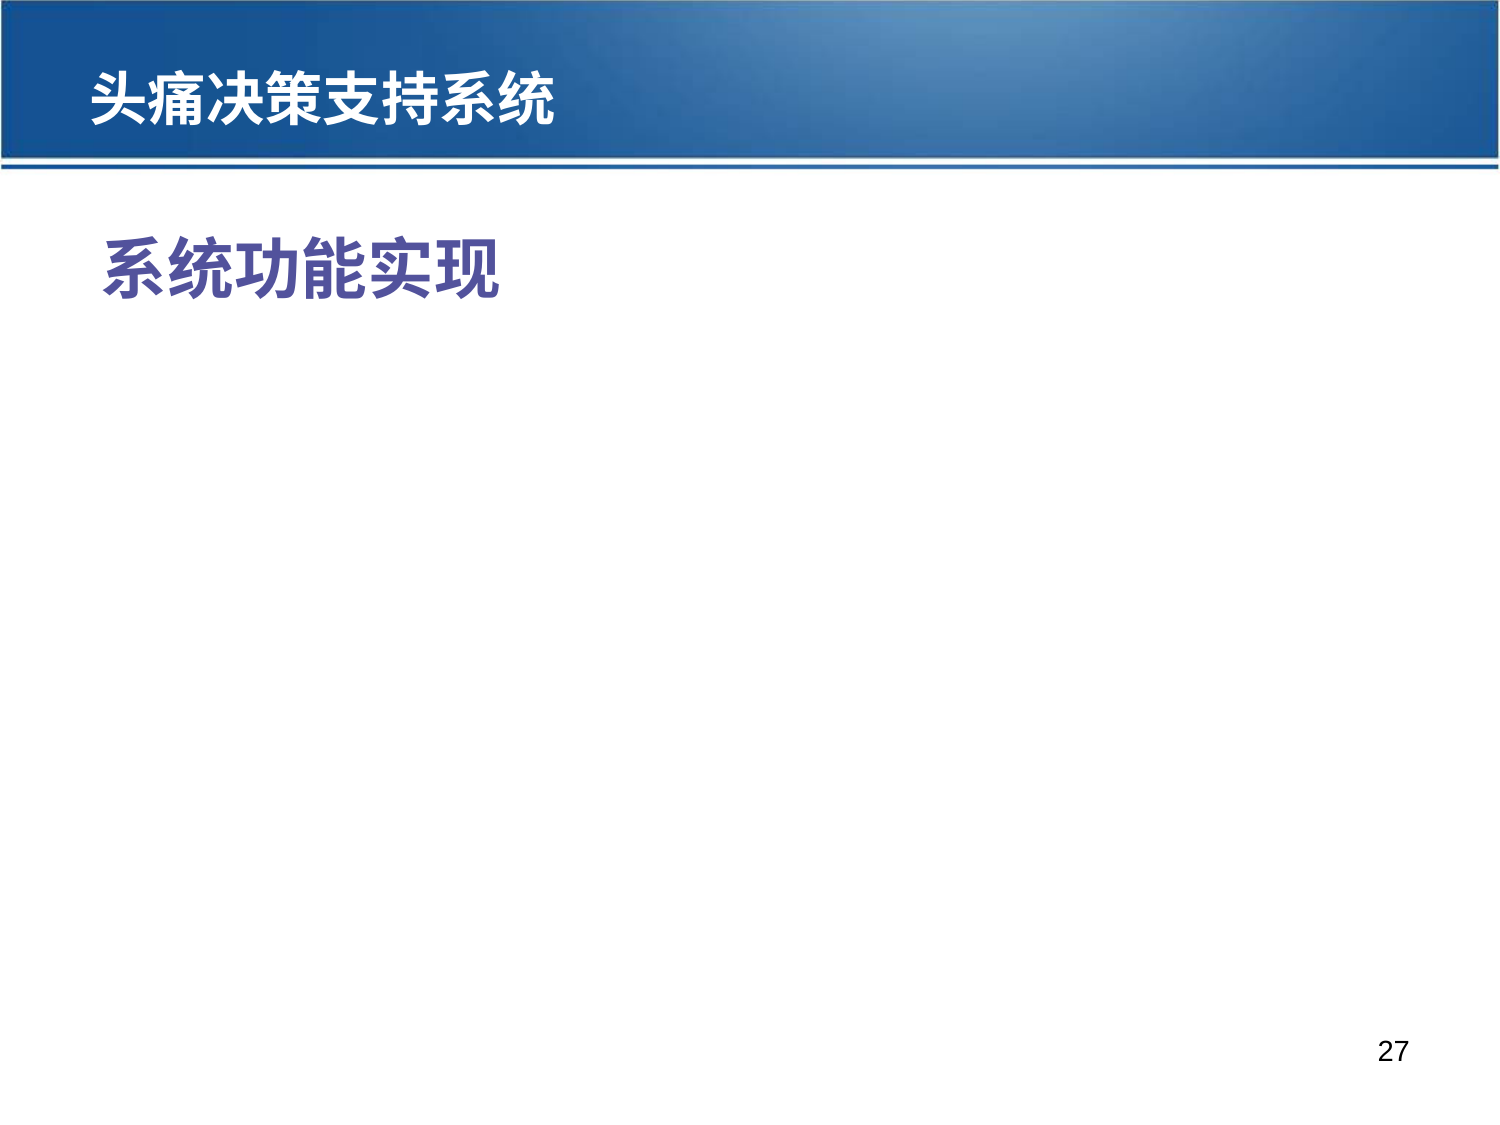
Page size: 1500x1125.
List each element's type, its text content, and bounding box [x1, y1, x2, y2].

text_box 系统功能实现 [53, 219, 550, 315]
picture [0, 0, 1500, 1125]
slide_number 27 [1074, 1024, 1426, 1103]
text_box 头痛决策支持系统 [74, 54, 1425, 151]
